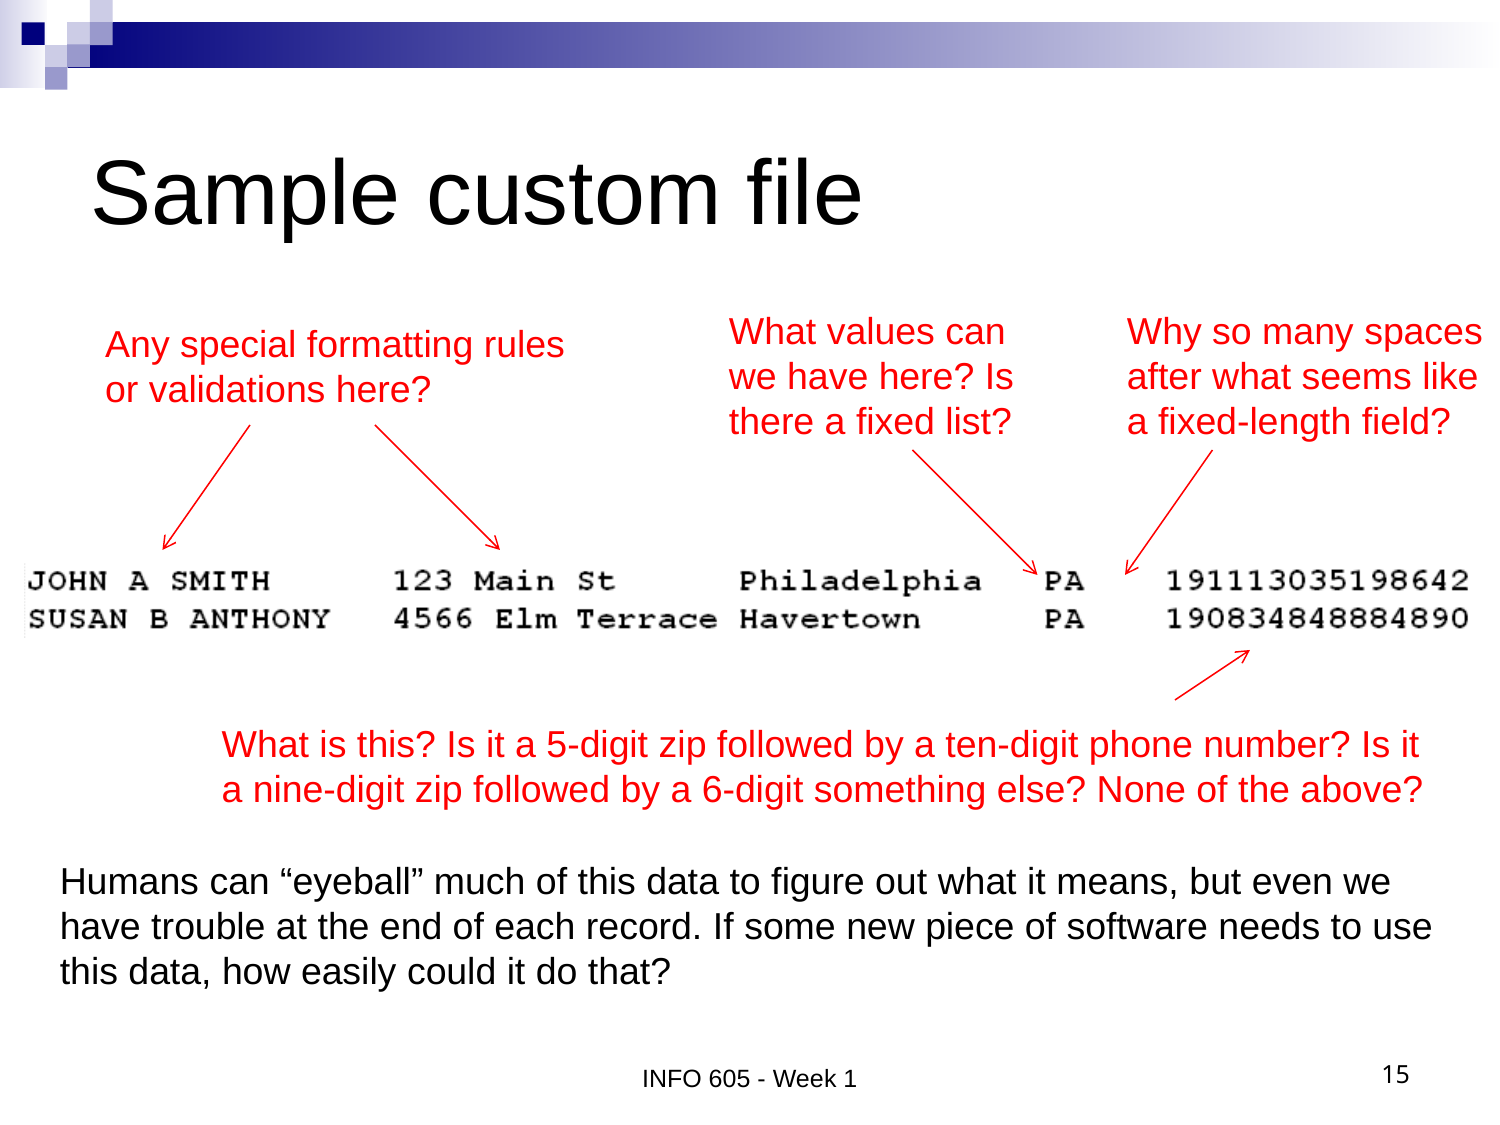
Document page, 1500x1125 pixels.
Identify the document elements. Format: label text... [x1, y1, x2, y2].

footer INFO 605 - Week 1 [512, 1024, 988, 1101]
text_box Humans can “eyeball” much of this data to figure out what it means, but even we have trouble at the end of each record. If some new piece of software needs to use this data, how easily could it do that? [45, 849, 1449, 1000]
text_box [1124, 449, 1213, 576]
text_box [1174, 649, 1251, 701]
text_box Any special formatting rules or validations here? [90, 312, 591, 418]
slide_number 15 [1074, 1024, 1426, 1101]
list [24, 562, 1479, 638]
text_box Why so many spaces after what seems like a fixed-length field? [1112, 299, 1498, 450]
text_box What values can we have here? Is there a fixed list? [714, 299, 1040, 450]
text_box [912, 449, 1038, 576]
title Sample custom file [75, 75, 1425, 300]
text_box What is this? Is it a 5-digit zip followed by a ten-digit phone number? Is it a nine-digit zip followed by a 6-digit something else? None of the above? [206, 712, 1446, 818]
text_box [374, 424, 501, 551]
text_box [162, 424, 251, 551]
